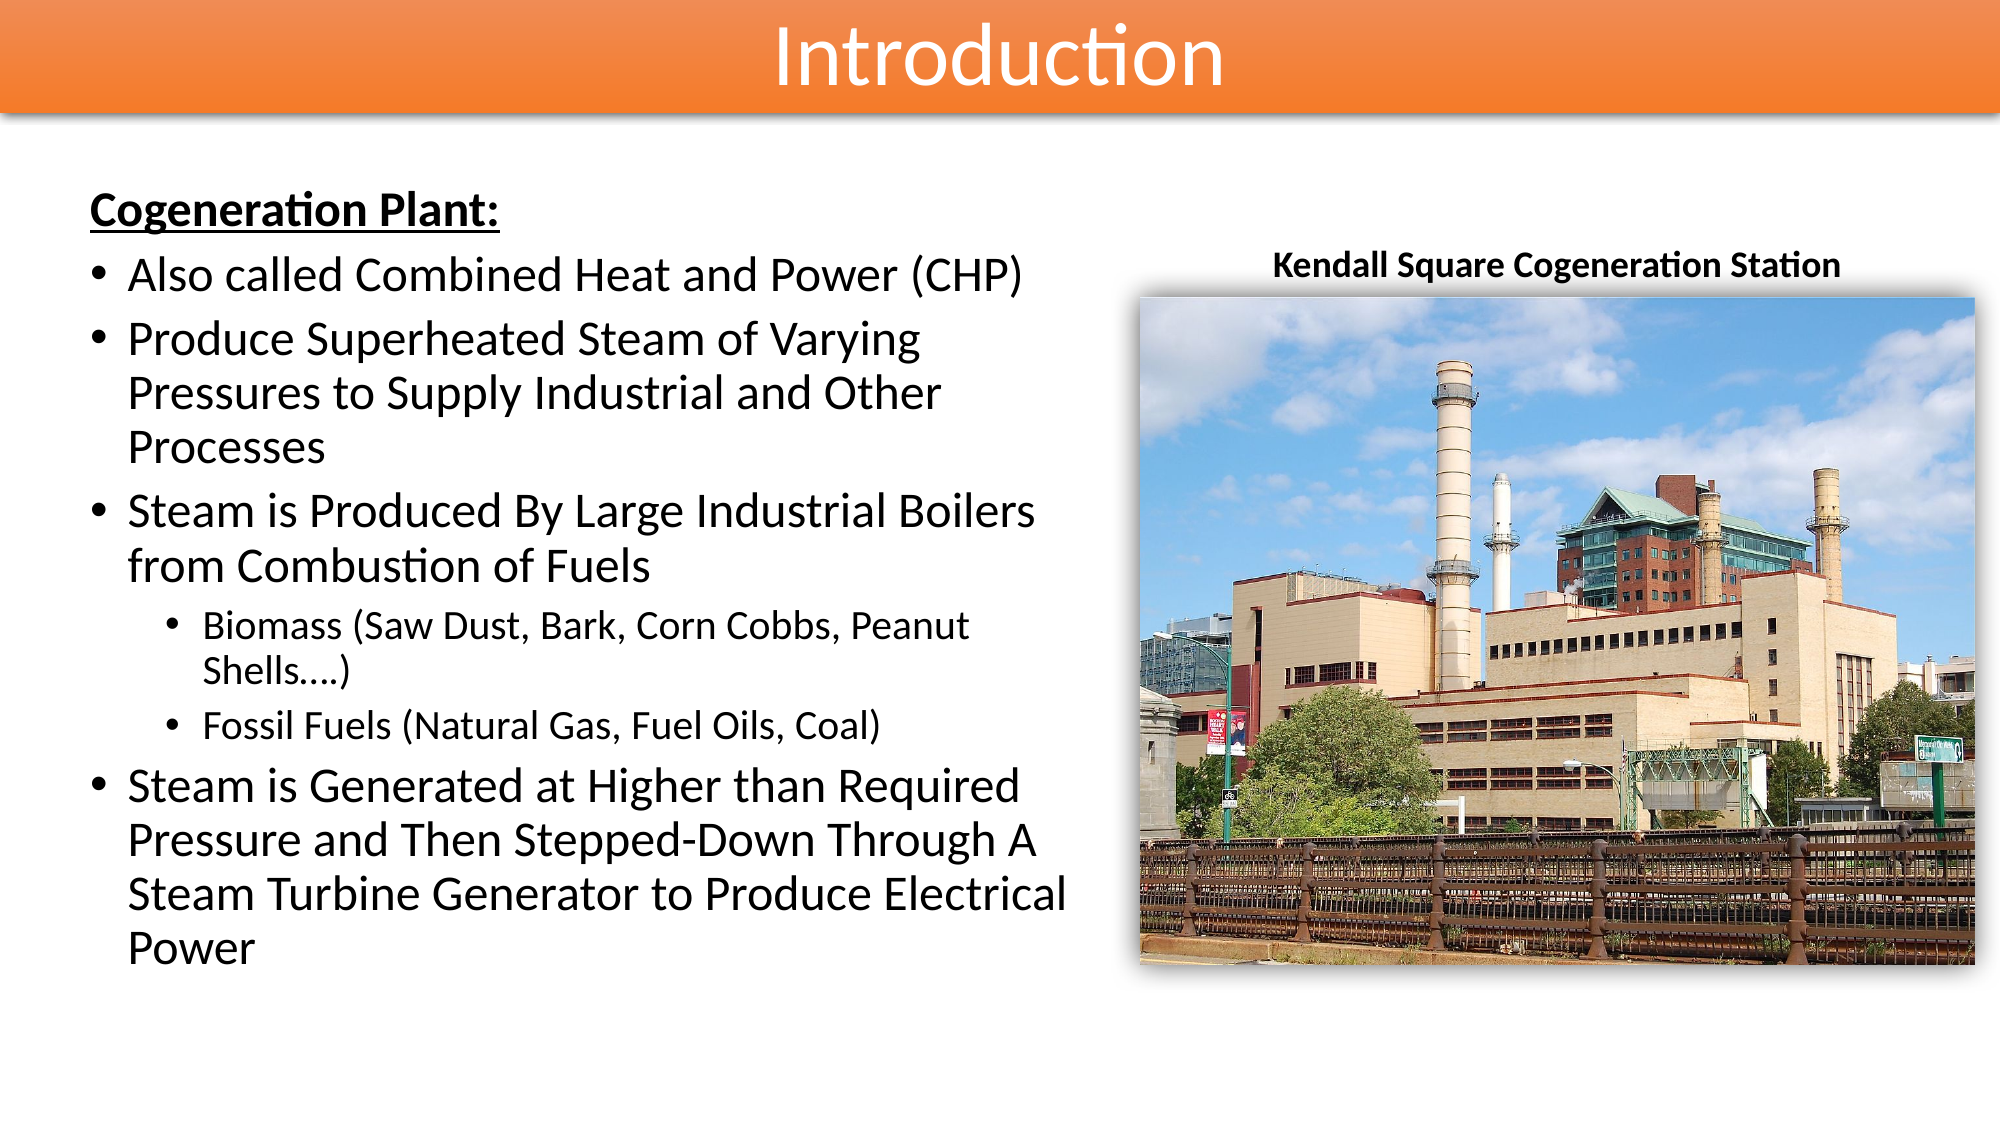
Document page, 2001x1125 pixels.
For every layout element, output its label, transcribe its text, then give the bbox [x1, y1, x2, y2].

text_box Kendall Square Cogeneration Station [1198, 232, 1917, 293]
list Cogeneration Plant: Also called Combined Heat and Power (CHP) Produce Superheated Steam of Varying Pressures to Supply Industrial and Other Processes Steam is Produced By Large Industrial Boilers from Combustion of Fuels Biomass (Saw Dust, Bark, Corn Cobbs, Peanut Shells….) Fossil Fuels (Natural Gas, Fuel Oils, Coal) Steam is Generated at Higher than Required Pressure and Then Stepped-Down Through A Steam Turbine Generator to Produce Electrical Power [0, 176, 1114, 1125]
title Introduction [0, 0, 2000, 113]
picture [1140, 297, 1975, 965]
